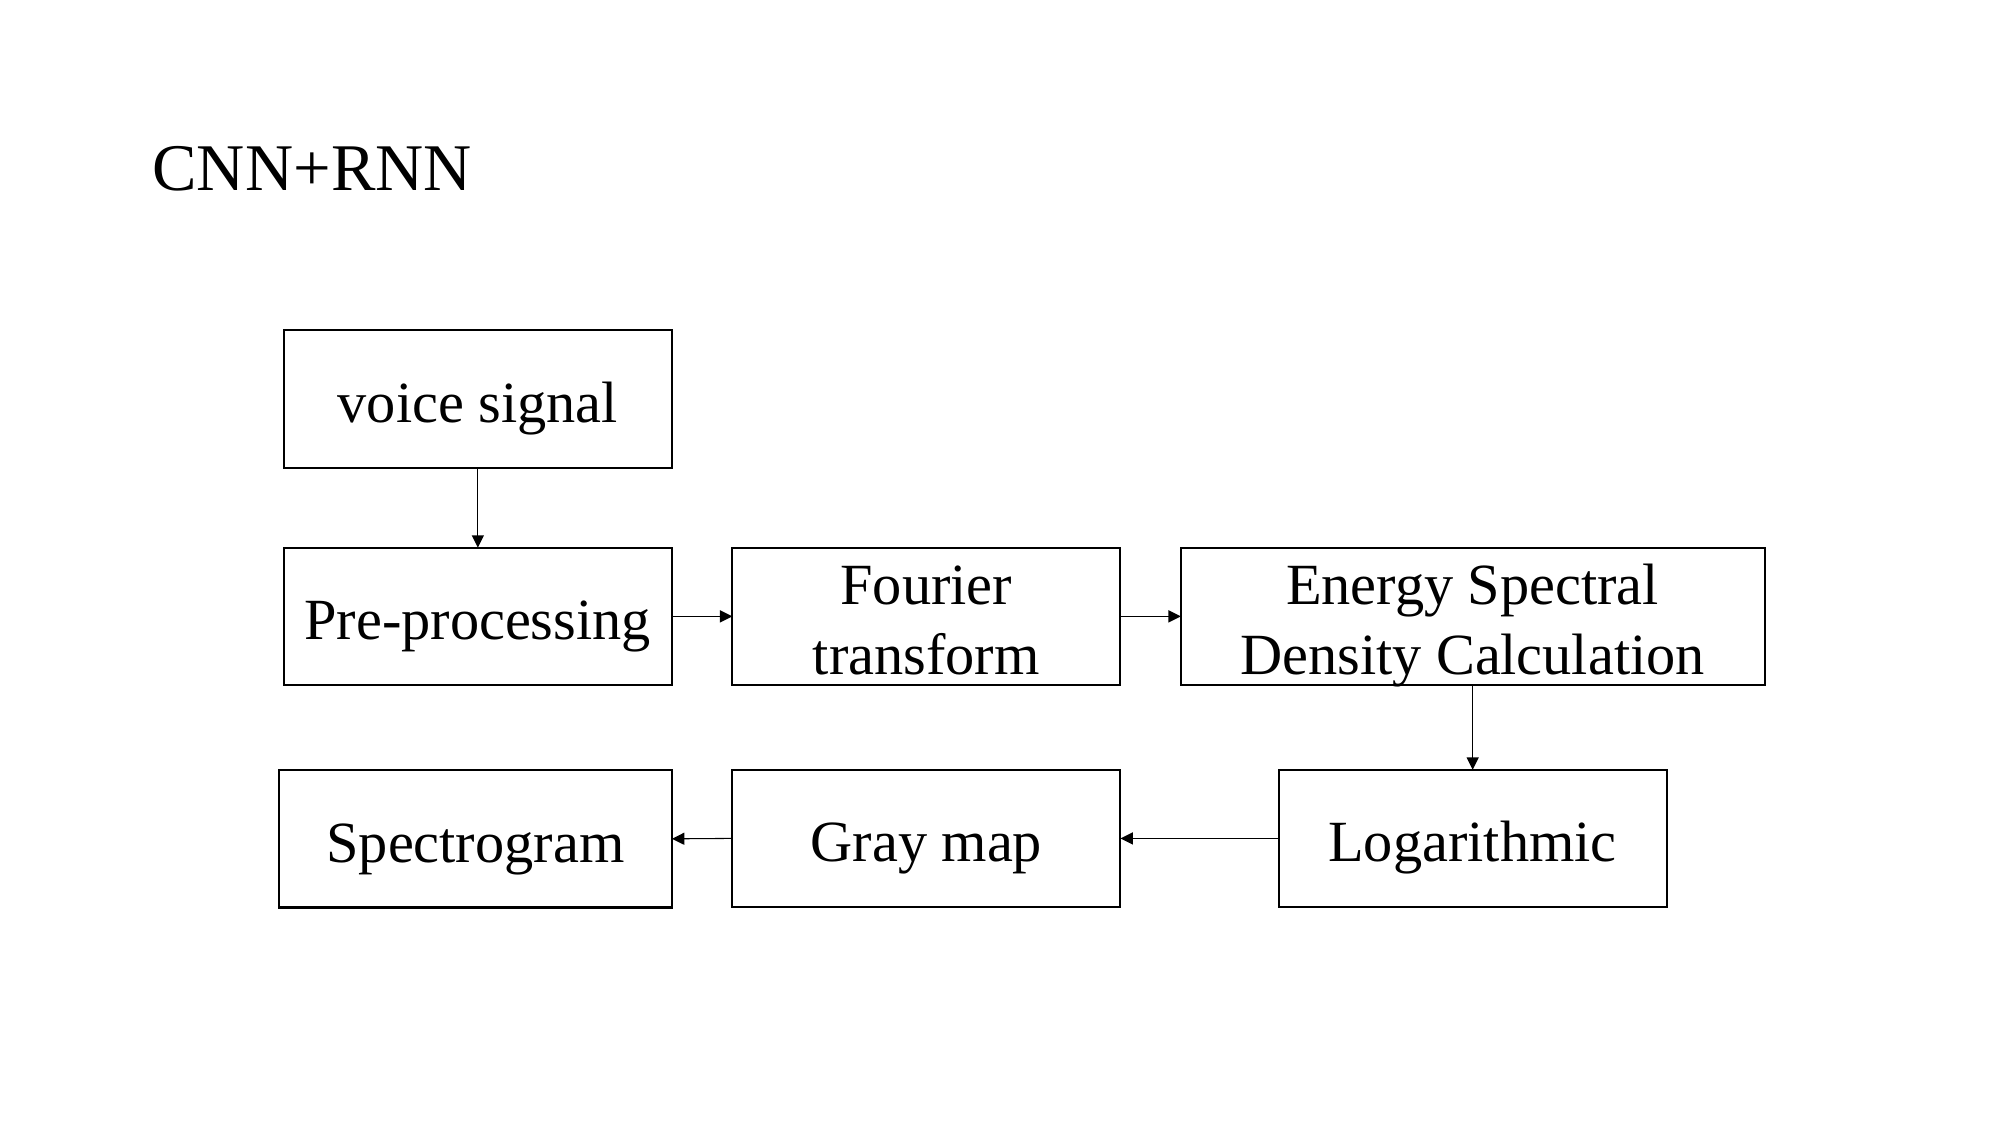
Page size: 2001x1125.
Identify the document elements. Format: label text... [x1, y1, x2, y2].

text_box Logarithmic [1278, 769, 1668, 908]
text_box Fourier transform [731, 547, 1121, 686]
text_box Energy Spectral Density Calculation [1180, 547, 1766, 686]
text_box voice signal [283, 329, 673, 469]
text_box Spectrogram [278, 769, 673, 909]
title CNN+RNN [137, 59, 1863, 278]
text_box Gray map [731, 769, 1121, 908]
text_box Pre-processing [283, 547, 673, 686]
